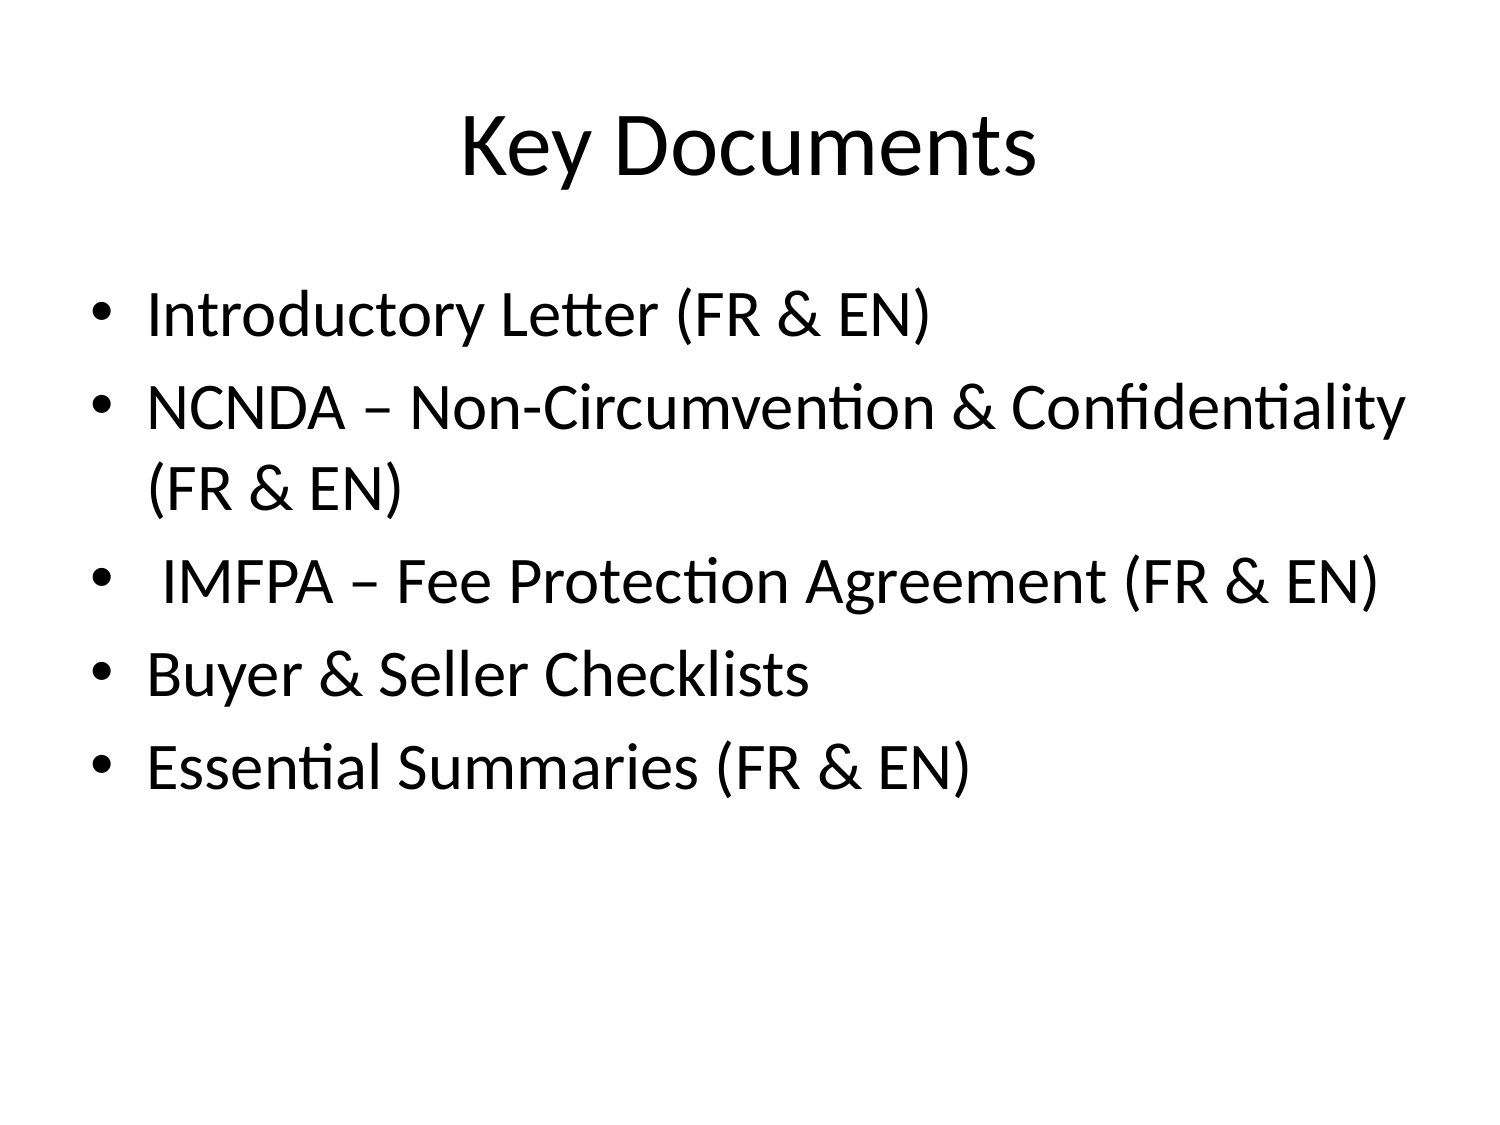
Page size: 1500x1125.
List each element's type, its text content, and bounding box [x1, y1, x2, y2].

title Key Documents [75, 45, 1425, 233]
list Introductory Letter (FR & EN) NCNDA – Non-Circumvention & Confidentiality (FR & EN) IMFPA – Fee Protection Agreement (FR & EN) Buyer & Seller Checklists Essential Summaries (FR & EN) [75, 262, 1425, 1005]
